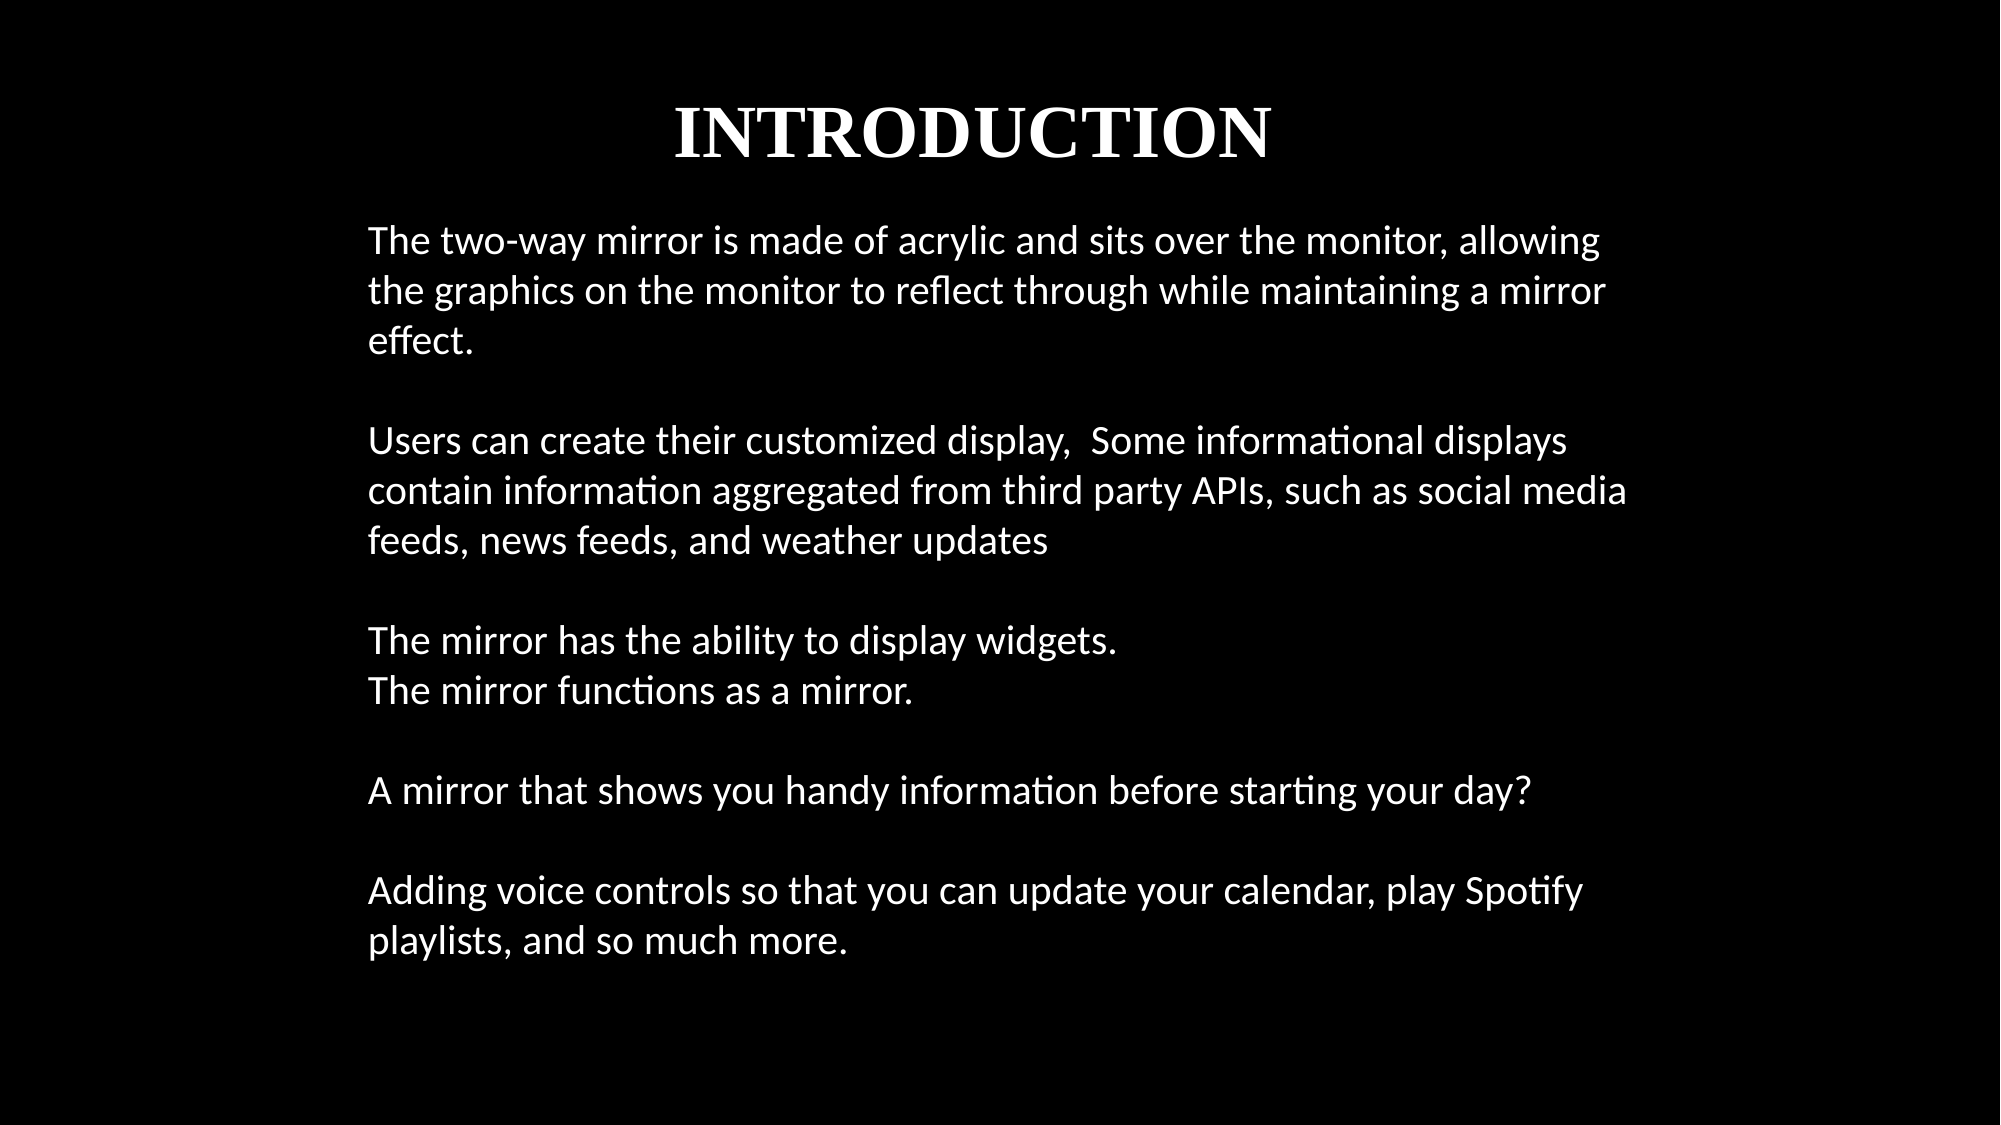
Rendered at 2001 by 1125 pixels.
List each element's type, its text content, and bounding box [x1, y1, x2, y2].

text_box INTRODUCTION [658, 74, 1305, 180]
text_box The two-way mirror is made of acrylic and sits over the monitor, allowing the graphics on the monitor to reflect through while maintaining a mirror effect. Users can create their customized display, Some informational displays contain information aggregated from third party APIs, such as social media feeds, news feeds, and weather updates The mirror has the ability to display widgets. The mirror functions as a mirror. A mirror that shows you handy information before starting your day? Adding voice controls so that you can update your calendar, play Spotify playlists, and so much more. [353, 205, 1647, 971]
